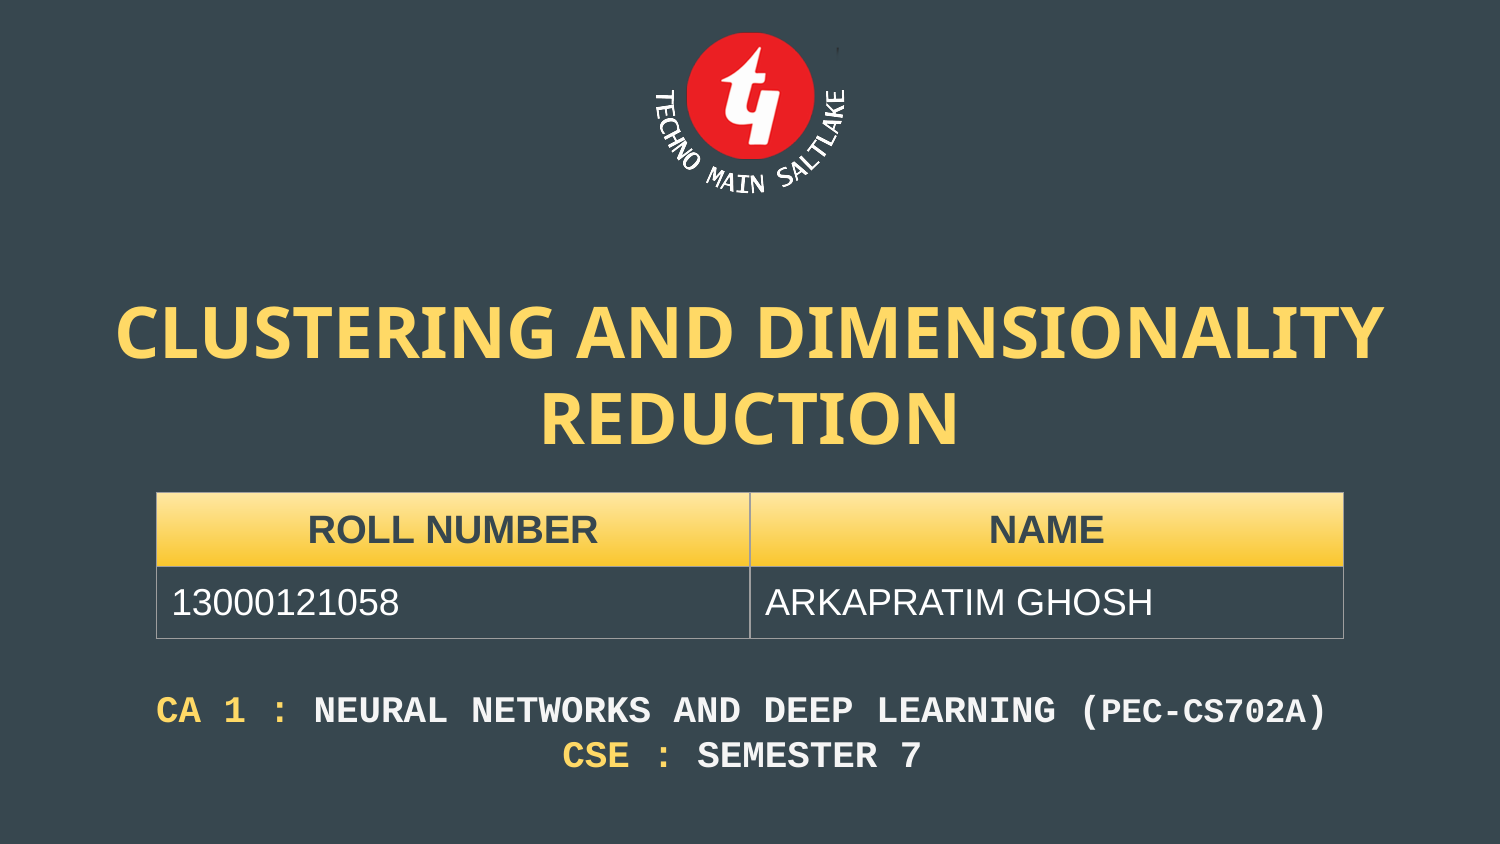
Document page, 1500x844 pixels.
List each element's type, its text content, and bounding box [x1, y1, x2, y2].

picture [636, 0, 864, 227]
title CLUSTERING AND DIMENSIONALITY REDUCTION [51, 272, 1449, 367]
table_cell 13000121058 [157, 567, 749, 638]
table_header ROLL NUMBER [157, 493, 749, 566]
text_box CA 1 : NEURAL NETWORKS AND DEEP LEARNING (PEC-CS702A) CSE : SEMESTER 7 [26, 669, 1459, 790]
table_cell ARKAPRATIM GHOSH [751, 567, 1343, 638]
table_header NAME [751, 493, 1343, 566]
